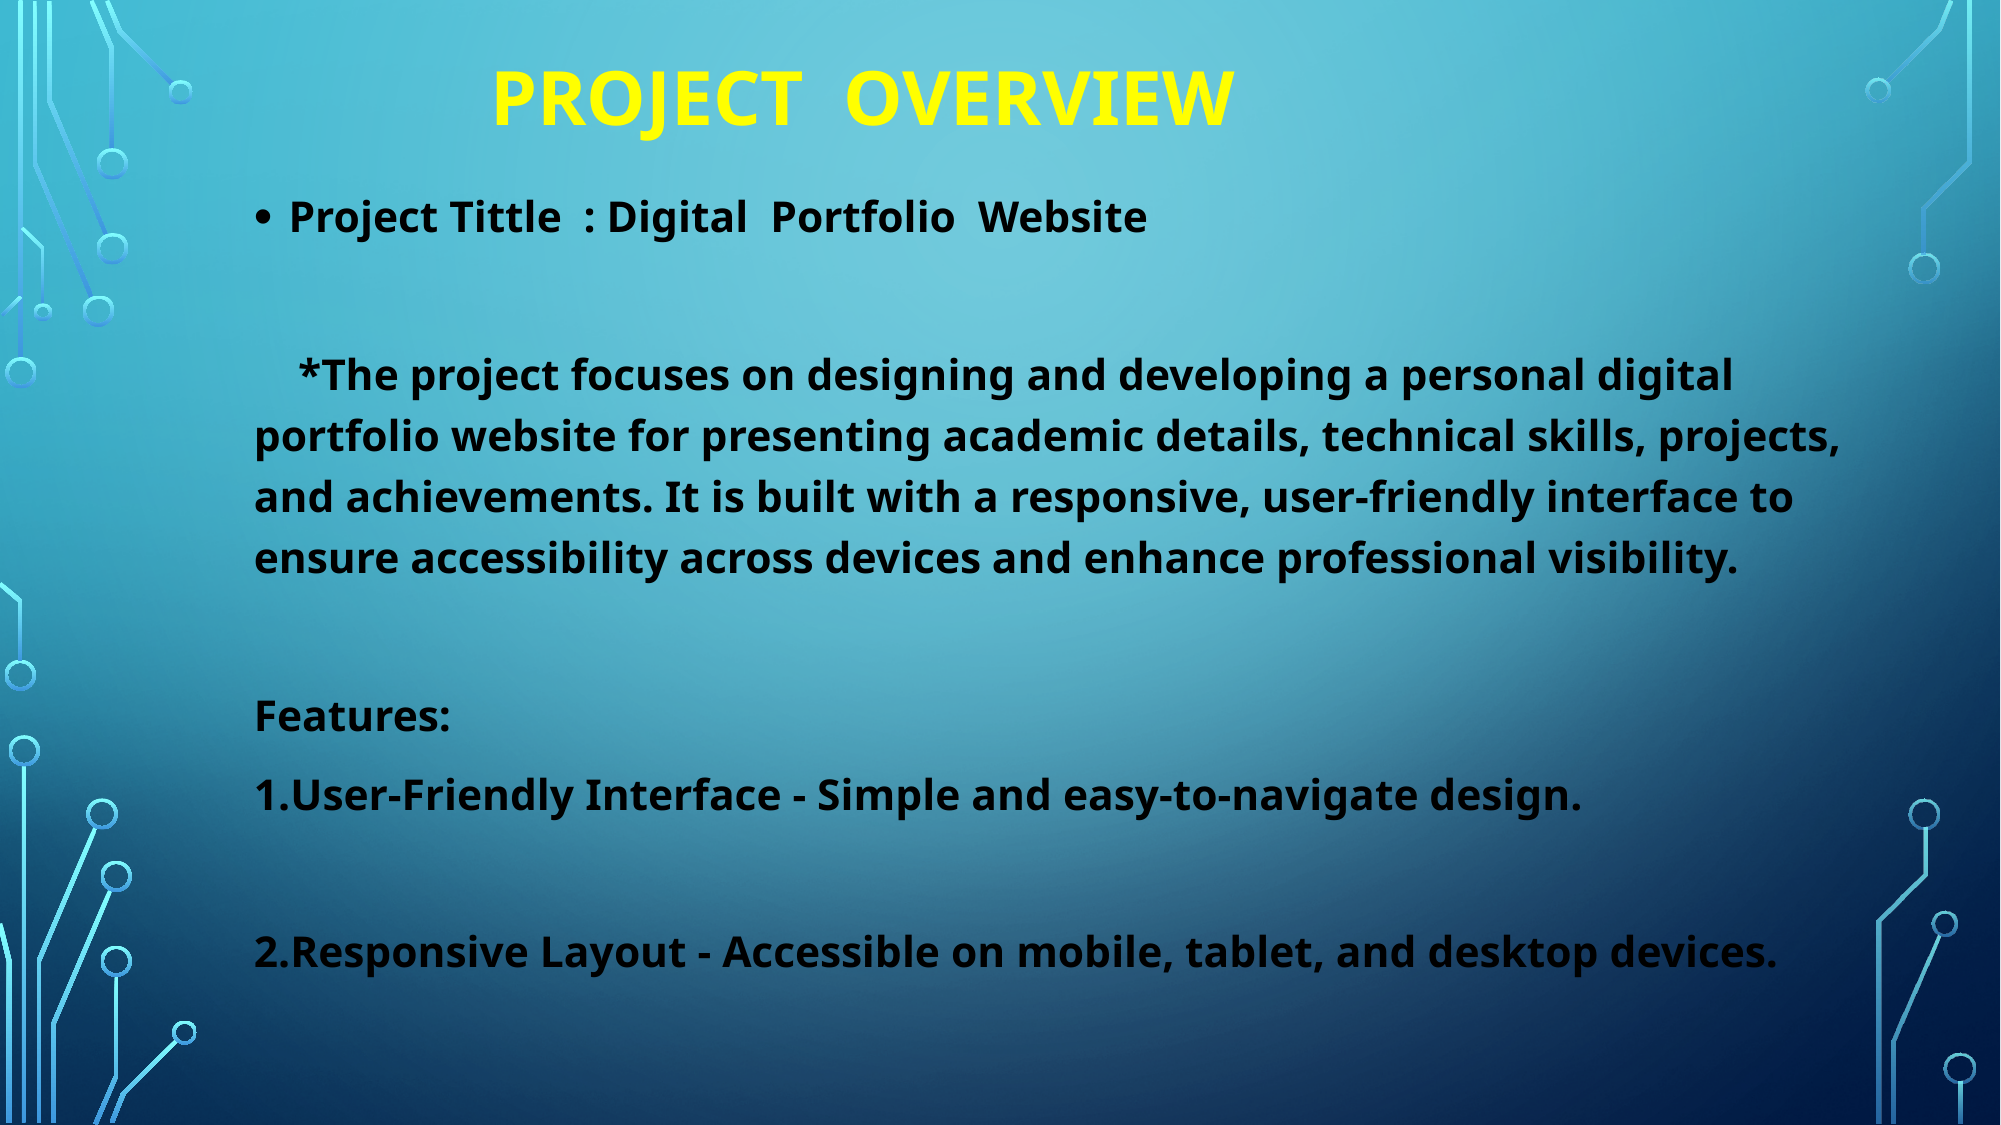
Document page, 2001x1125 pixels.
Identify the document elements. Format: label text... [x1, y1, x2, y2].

list Project Tittle : Digital Portfolio Website *The project focuses on designing and developing a personal digital portfolio website for presenting academic details, technical skills, projects, and achievements. It is built with a responsive, user-friendly interface to ensure accessibility across devices and enhance professional visibility. Features: 1.User-Friendly Interface - Simple and easy-to-navigate design. 2.Responsive Layout - Accessible on mobile, tablet, and desktop devices. [239, 172, 1865, 1040]
title Project Overview [475, 0, 1688, 172]
